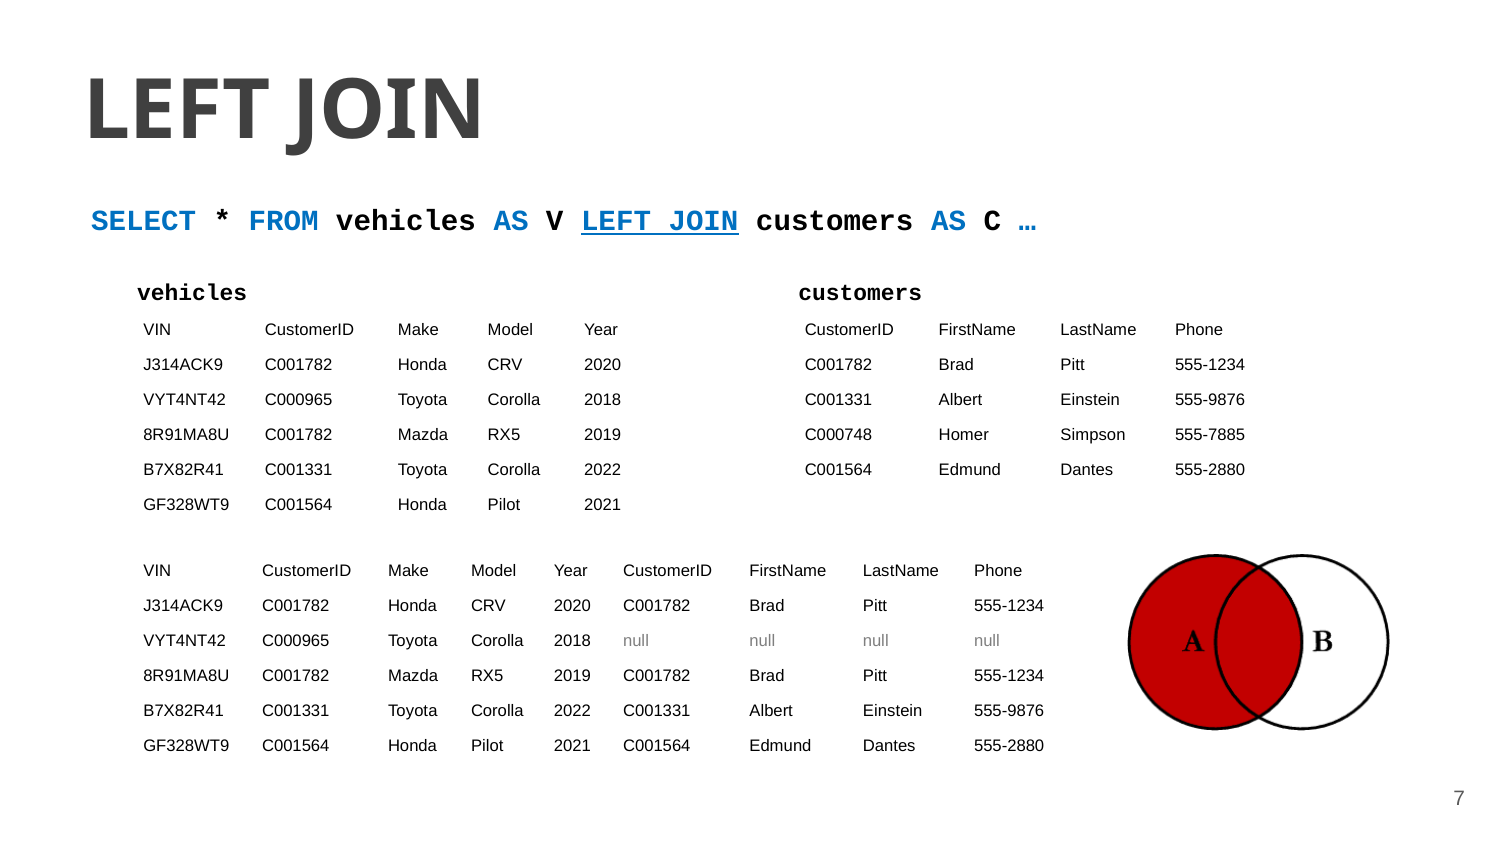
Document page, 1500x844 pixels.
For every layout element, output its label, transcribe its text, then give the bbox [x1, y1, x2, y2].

table_cell Edmund [924, 453, 1045, 488]
table_header Phone [959, 554, 1065, 589]
table_cell 8R91MA8U [128, 659, 247, 694]
table_cell Pitt [848, 659, 959, 694]
table_cell 555-1234 [959, 589, 1065, 624]
table_header CustomerID [250, 313, 383, 348]
table_cell GF328WT9 [128, 488, 250, 523]
table_cell null [959, 624, 1065, 659]
table_cell Toyota [373, 694, 456, 729]
table_cell Honda [383, 348, 473, 383]
table_cell Edmund [734, 729, 848, 764]
table_cell Honda [383, 488, 473, 523]
table_cell Honda [373, 729, 456, 764]
table_cell Corolla [456, 694, 539, 729]
table_cell Toyota [373, 624, 456, 659]
table_cell 2022 [569, 453, 645, 488]
table_header Make [383, 313, 473, 348]
table_cell 2020 [569, 348, 645, 383]
table_header CustomerID [608, 554, 734, 589]
table_cell 2020 [539, 589, 608, 624]
table_cell C001782 [247, 659, 373, 694]
table_header Model [456, 554, 539, 589]
table_header Year [569, 313, 645, 348]
table_cell C001564 [247, 729, 373, 764]
table_cell B7X82R41 [128, 453, 250, 488]
table_cell Einstein [848, 694, 959, 729]
table_cell Corolla [456, 624, 539, 659]
table_cell C000965 [247, 624, 373, 659]
table_cell 8R91MA8U [128, 418, 250, 453]
table_cell Albert [734, 694, 848, 729]
table_cell Pitt [1045, 348, 1160, 383]
table_cell 555-7885 [1160, 418, 1269, 453]
table_cell 555-1234 [1160, 348, 1269, 383]
table_cell J314ACK9 [128, 589, 247, 624]
table_cell C001782 [250, 418, 383, 453]
table_cell 2019 [569, 418, 645, 453]
table_cell C001564 [608, 729, 734, 764]
table_cell C001782 [608, 589, 734, 624]
table_cell RX5 [456, 659, 539, 694]
table_cell Mazda [373, 659, 456, 694]
table_cell VYT4NT42 [128, 624, 247, 659]
table_cell 2018 [569, 383, 645, 418]
table_cell C001564 [250, 488, 383, 523]
table_header CustomerID [790, 313, 924, 348]
table_header Make [373, 554, 456, 589]
table_cell Pilot [473, 488, 569, 523]
table_cell RX5 [473, 418, 569, 453]
table_cell Corolla [473, 383, 569, 418]
table_header Model [473, 313, 569, 348]
text_box customers [783, 270, 940, 313]
table_cell 2022 [539, 694, 608, 729]
table_cell Albert [924, 383, 1045, 418]
table_cell null [734, 624, 848, 659]
table_cell C001331 [247, 694, 373, 729]
table_cell Honda [373, 589, 456, 624]
table_cell 2018 [539, 624, 608, 659]
table_header FirstName [924, 313, 1045, 348]
table_cell CRV [456, 589, 539, 624]
table_header VIN [128, 313, 250, 348]
table_cell Dantes [1045, 453, 1160, 488]
table_cell Brad [734, 659, 848, 694]
table_cell Homer [924, 418, 1045, 453]
text_box vehicles [122, 270, 264, 313]
table_cell 2021 [539, 729, 608, 764]
table_cell 2019 [539, 659, 608, 694]
table_cell Pilot [456, 729, 539, 764]
text_box SELECT * FROM vehicles AS V LEFT JOIN customers AS C … [76, 194, 1491, 245]
table_cell CRV [473, 348, 569, 383]
table_cell 555-2880 [959, 729, 1065, 764]
table_cell Dantes [848, 729, 959, 764]
text_box LEFT JOIN [68, 40, 1480, 192]
table_cell 555-1234 [959, 659, 1065, 694]
table_cell Mazda [383, 418, 473, 453]
table_cell GF328WT9 [128, 729, 247, 764]
table_cell C001331 [250, 453, 383, 488]
table_cell C001782 [608, 659, 734, 694]
table_cell Toyota [383, 453, 473, 488]
table_cell Einstein [1045, 383, 1160, 418]
table_cell 2021 [569, 488, 645, 523]
table_cell Brad [734, 589, 848, 624]
table_header LastName [1045, 313, 1160, 348]
table_header Year [539, 554, 608, 589]
table_header CustomerID [247, 554, 373, 589]
table_cell B7X82R41 [128, 694, 247, 729]
table_cell 555-9876 [959, 694, 1065, 729]
table_header VIN [128, 554, 247, 589]
table_header LastName [848, 554, 959, 589]
table_cell null [608, 624, 734, 659]
table_cell C001331 [790, 383, 924, 418]
table_cell VYT4NT42 [128, 383, 250, 418]
table_cell Corolla [473, 453, 569, 488]
table_cell Brad [924, 348, 1045, 383]
table_cell 555-9876 [1160, 383, 1269, 418]
table_header Phone [1160, 313, 1269, 348]
table_cell J314ACK9 [128, 348, 250, 383]
table_cell C001782 [790, 348, 924, 383]
table_cell 555-2880 [1160, 453, 1269, 488]
table_cell C001331 [608, 694, 734, 729]
table_cell Toyota [383, 383, 473, 418]
table_cell null [848, 624, 959, 659]
table_cell Simpson [1045, 418, 1160, 453]
table_cell Pitt [848, 589, 959, 624]
table_cell C001782 [247, 589, 373, 624]
table_cell C001782 [250, 348, 383, 383]
picture [1126, 553, 1390, 731]
slide_number 7 [1389, 764, 1480, 830]
table_header FirstName [734, 554, 848, 589]
table_cell C001564 [790, 453, 924, 488]
table_cell C000748 [790, 418, 924, 453]
table_cell C000965 [250, 383, 383, 418]
